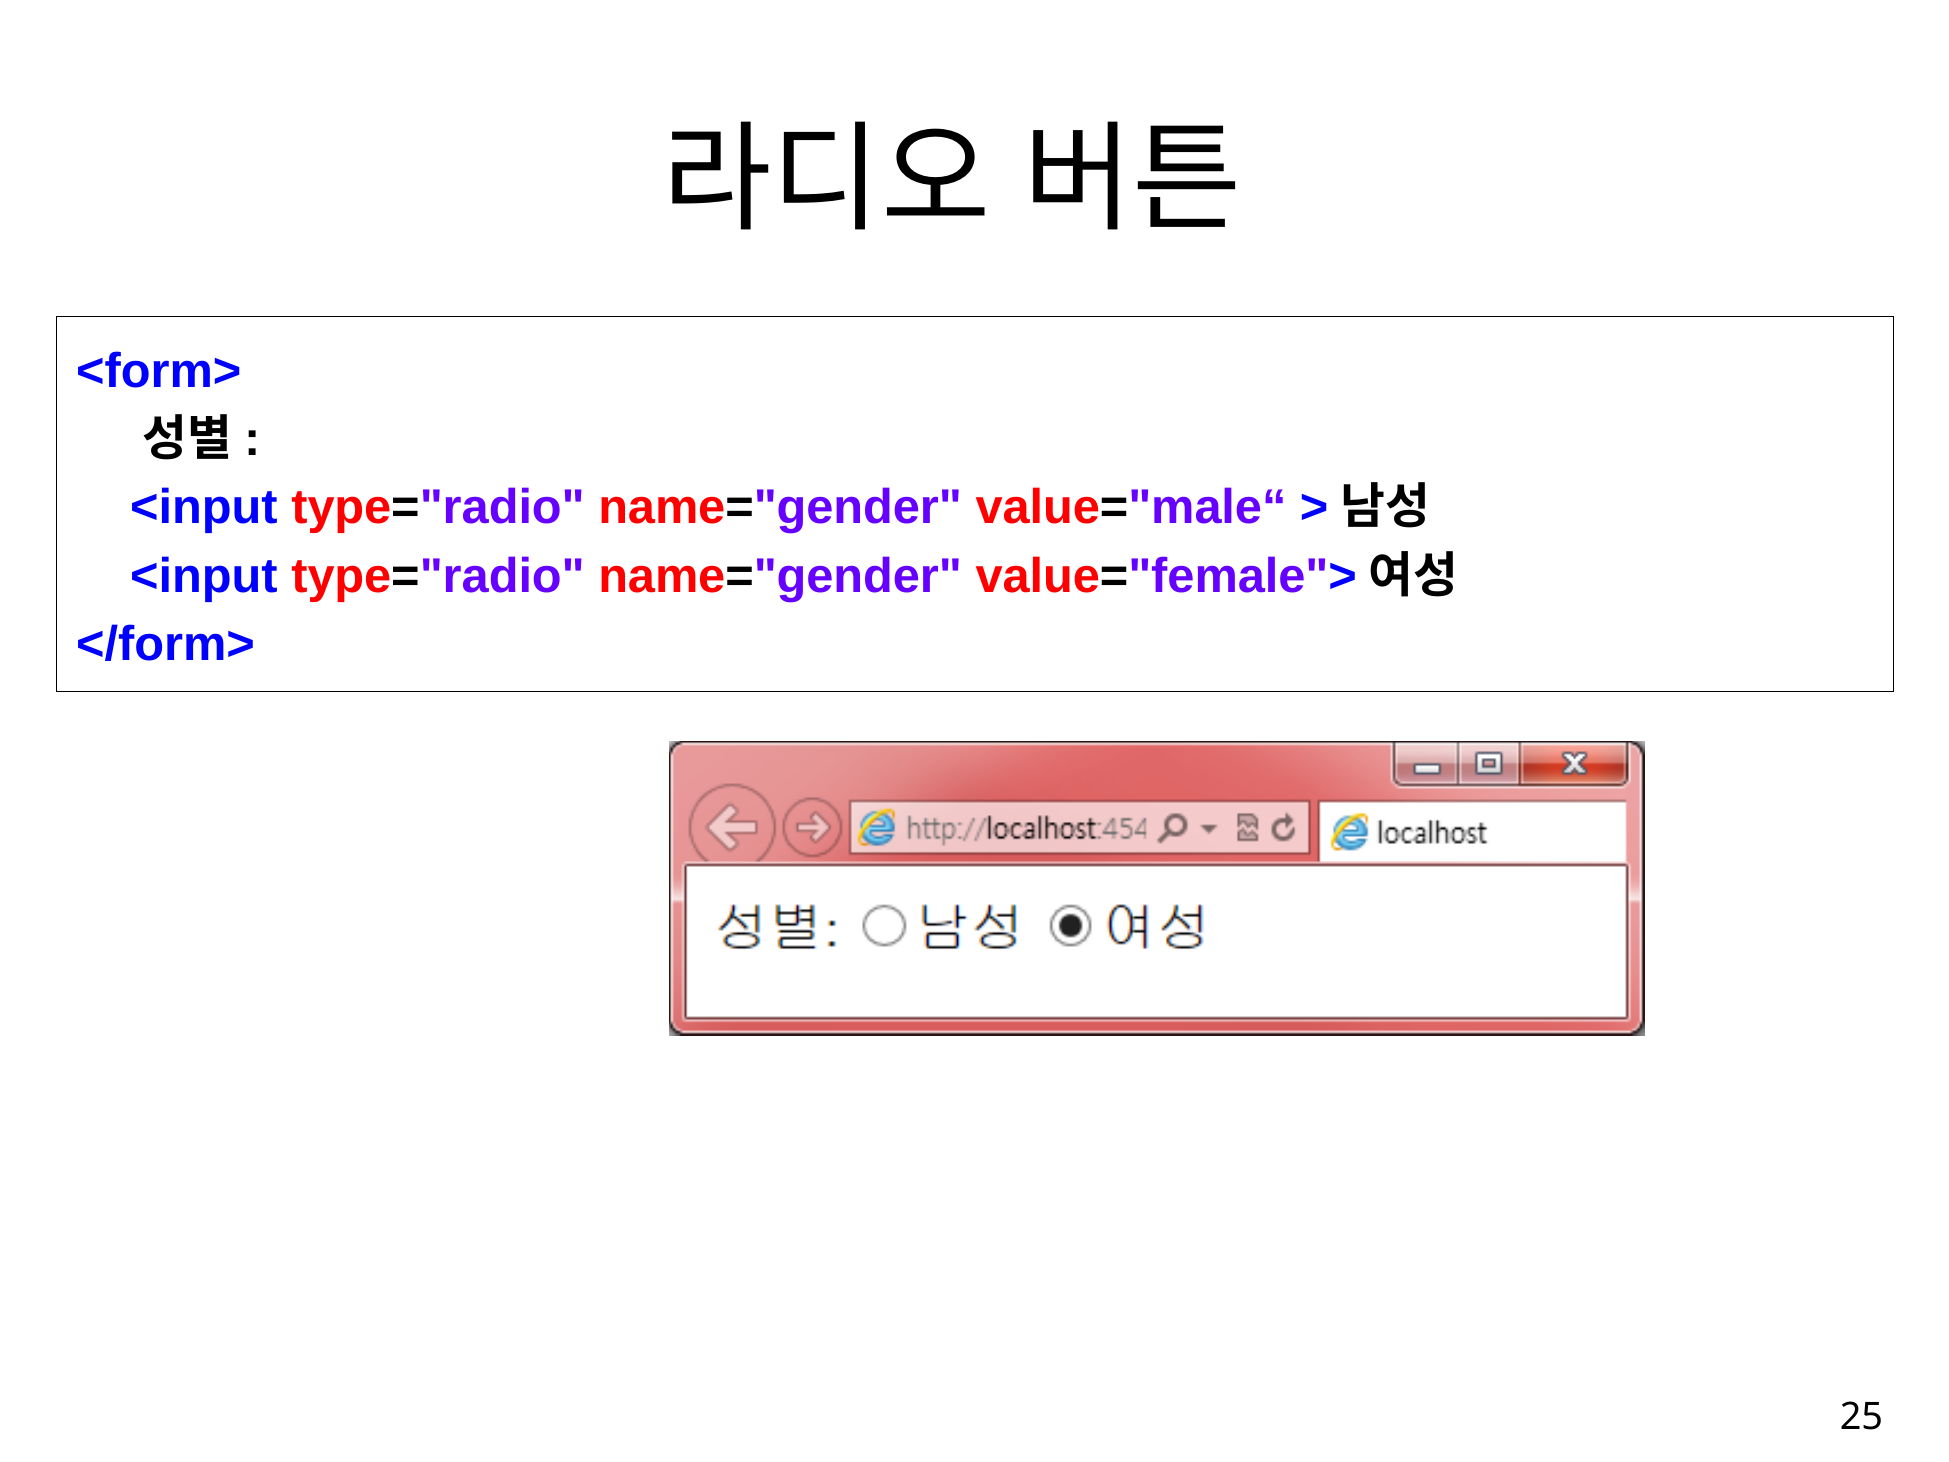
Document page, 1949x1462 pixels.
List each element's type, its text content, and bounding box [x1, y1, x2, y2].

title 라디오 버튼 [156, 92, 1749, 255]
slide_number 25 [1496, 1372, 1899, 1462]
picture [669, 740, 1645, 1036]
text_box <form> 성별: <input type="radio" name="gender" value="male“ >남성 <input type="radio" name="gender" value="female">여성 </form> [56, 316, 1894, 692]
